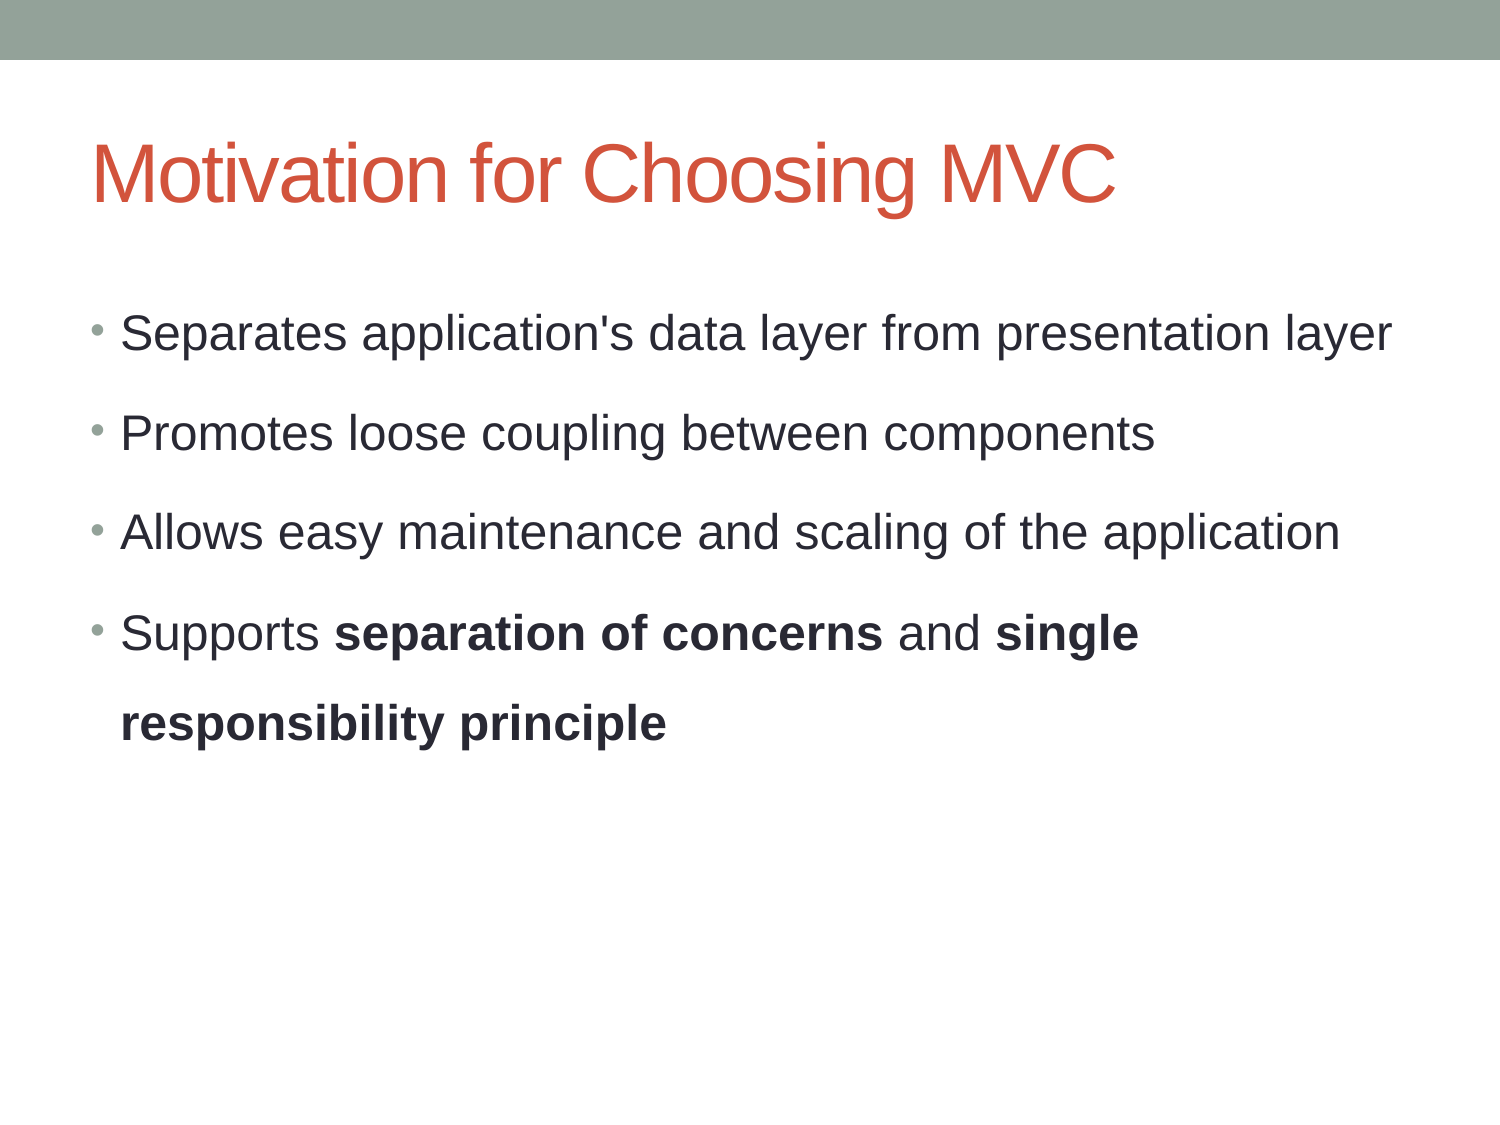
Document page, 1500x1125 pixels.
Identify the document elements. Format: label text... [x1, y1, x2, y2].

list Separates application's data layer from presentation layer Promotes loose coupling between components Allows easy maintenance and scaling of the application Supports separation of concerns and single responsibility principle [75, 262, 1425, 1063]
title Motivation for Choosing MVC [75, 87, 1425, 250]
